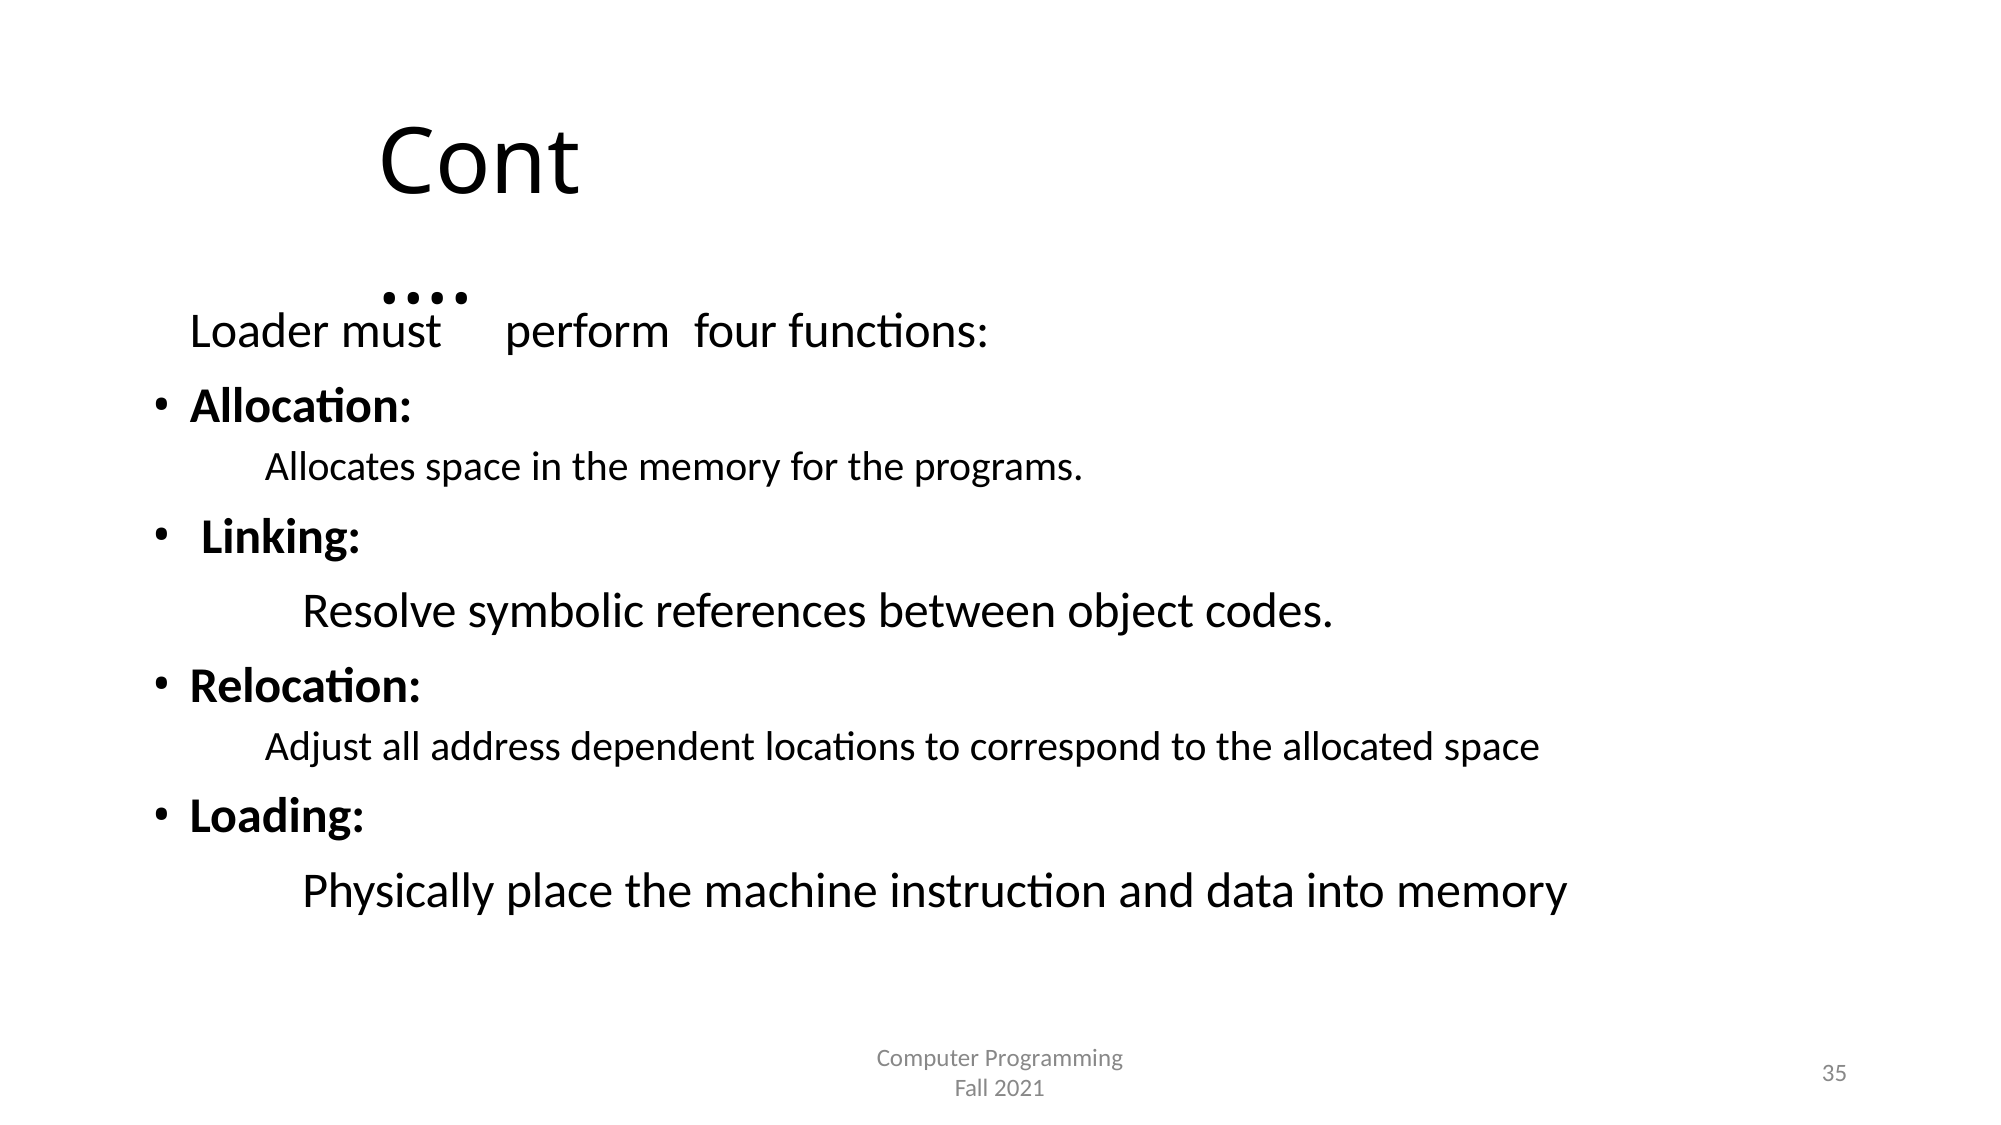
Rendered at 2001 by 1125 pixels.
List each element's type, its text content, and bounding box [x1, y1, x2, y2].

footer Computer Programming Fall 2021 [875, 1045, 1125, 1125]
text_box Loader must perform four functions: Allocation: Allocates space in the memory for the programs. Linking: Resolve symbolic references between object codes. Relocation: Adjust all address dependent locations to correspond to the allocated space Loading: Physically place the machine instruction and data into memory [150, 280, 1576, 918]
title Cont…. [375, 100, 639, 280]
slide_number 35 [1815, 1060, 1854, 1125]
